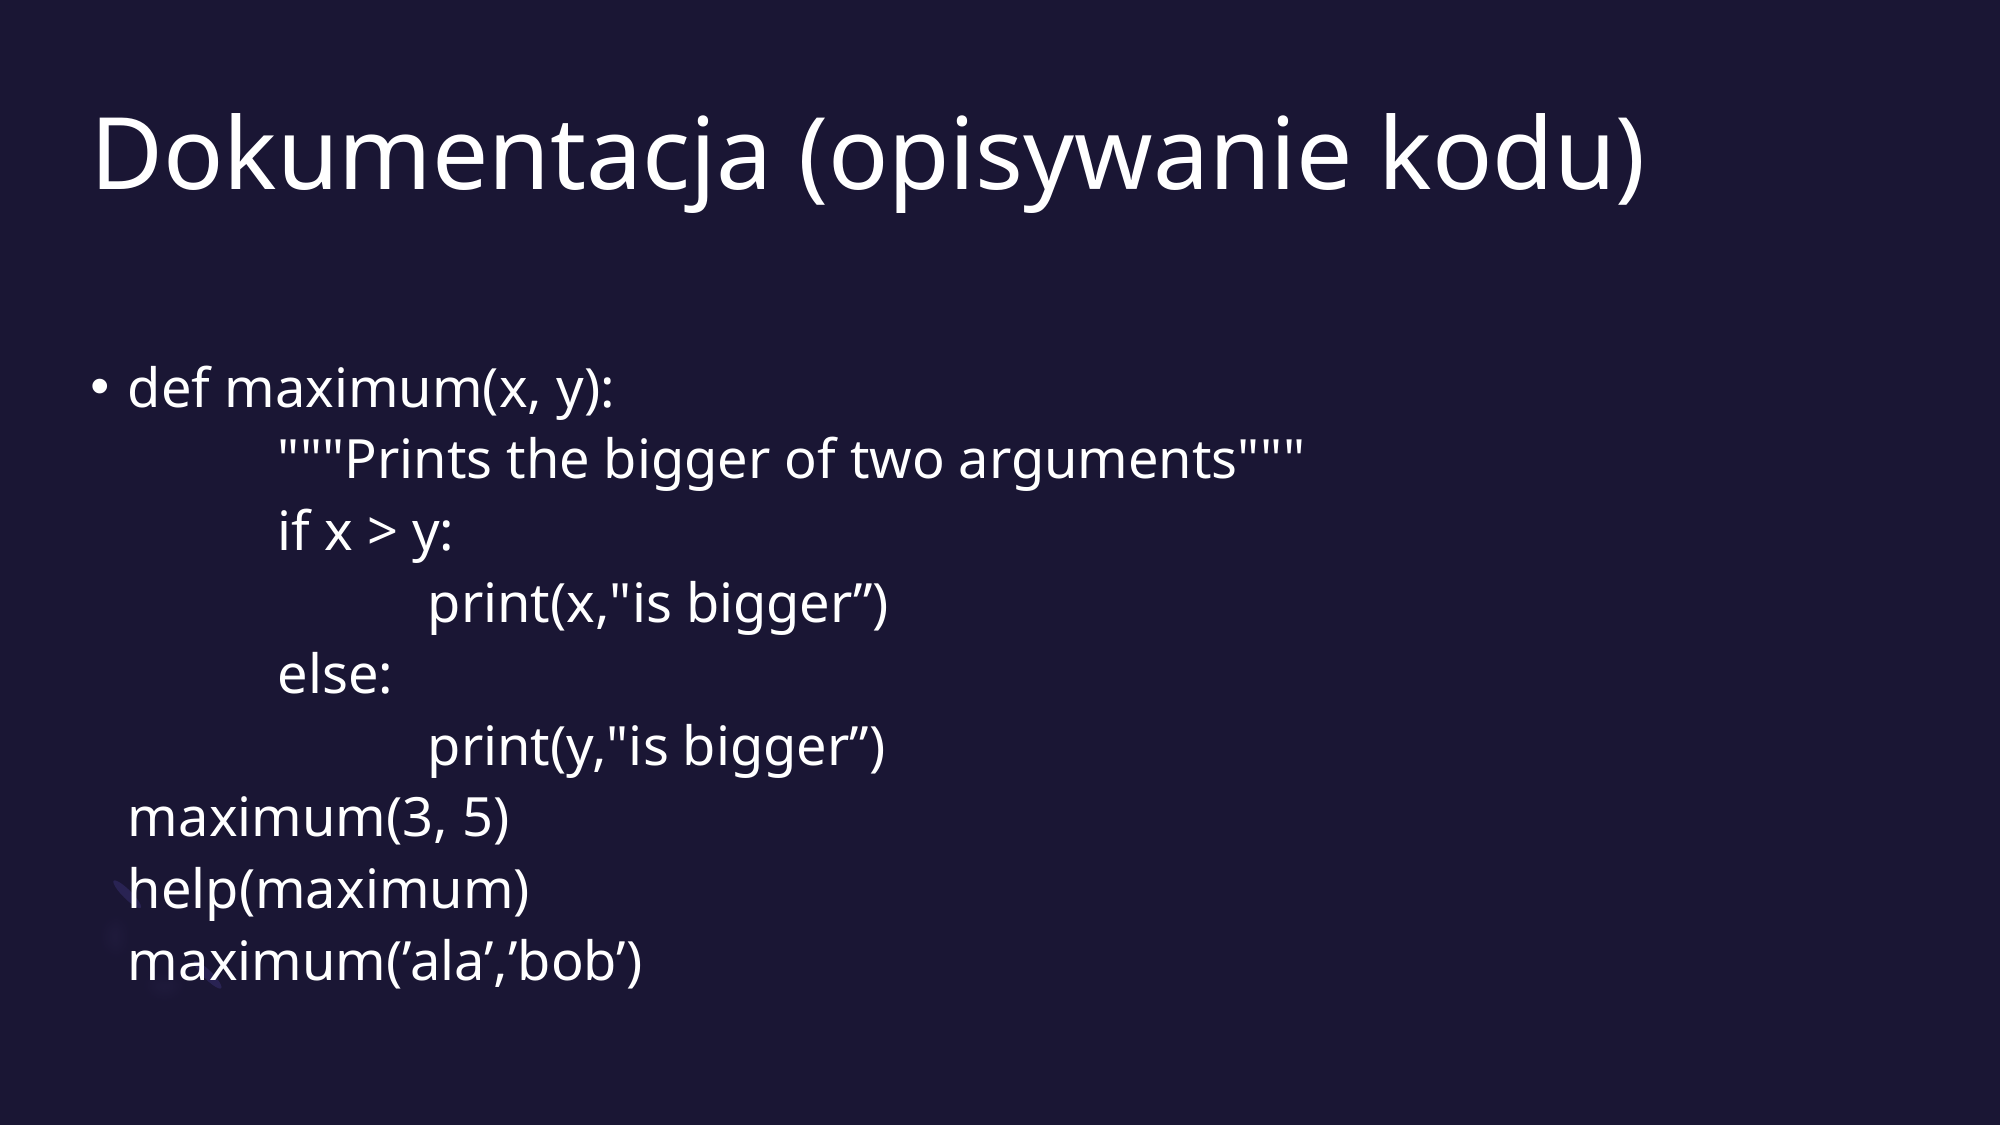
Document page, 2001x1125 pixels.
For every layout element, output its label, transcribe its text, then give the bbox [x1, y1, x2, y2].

list def maximum(x, y): """Prints the bigger of two arguments""" if x > y: print(x,"is bigger”) else: print(y,"is bigger”) maximum(3, 5) help(maximum) maximum(’ala’,’bob’) [90, 346, 1910, 1000]
title Dokumentacja (opisywanie kodu) [90, 90, 1910, 309]
